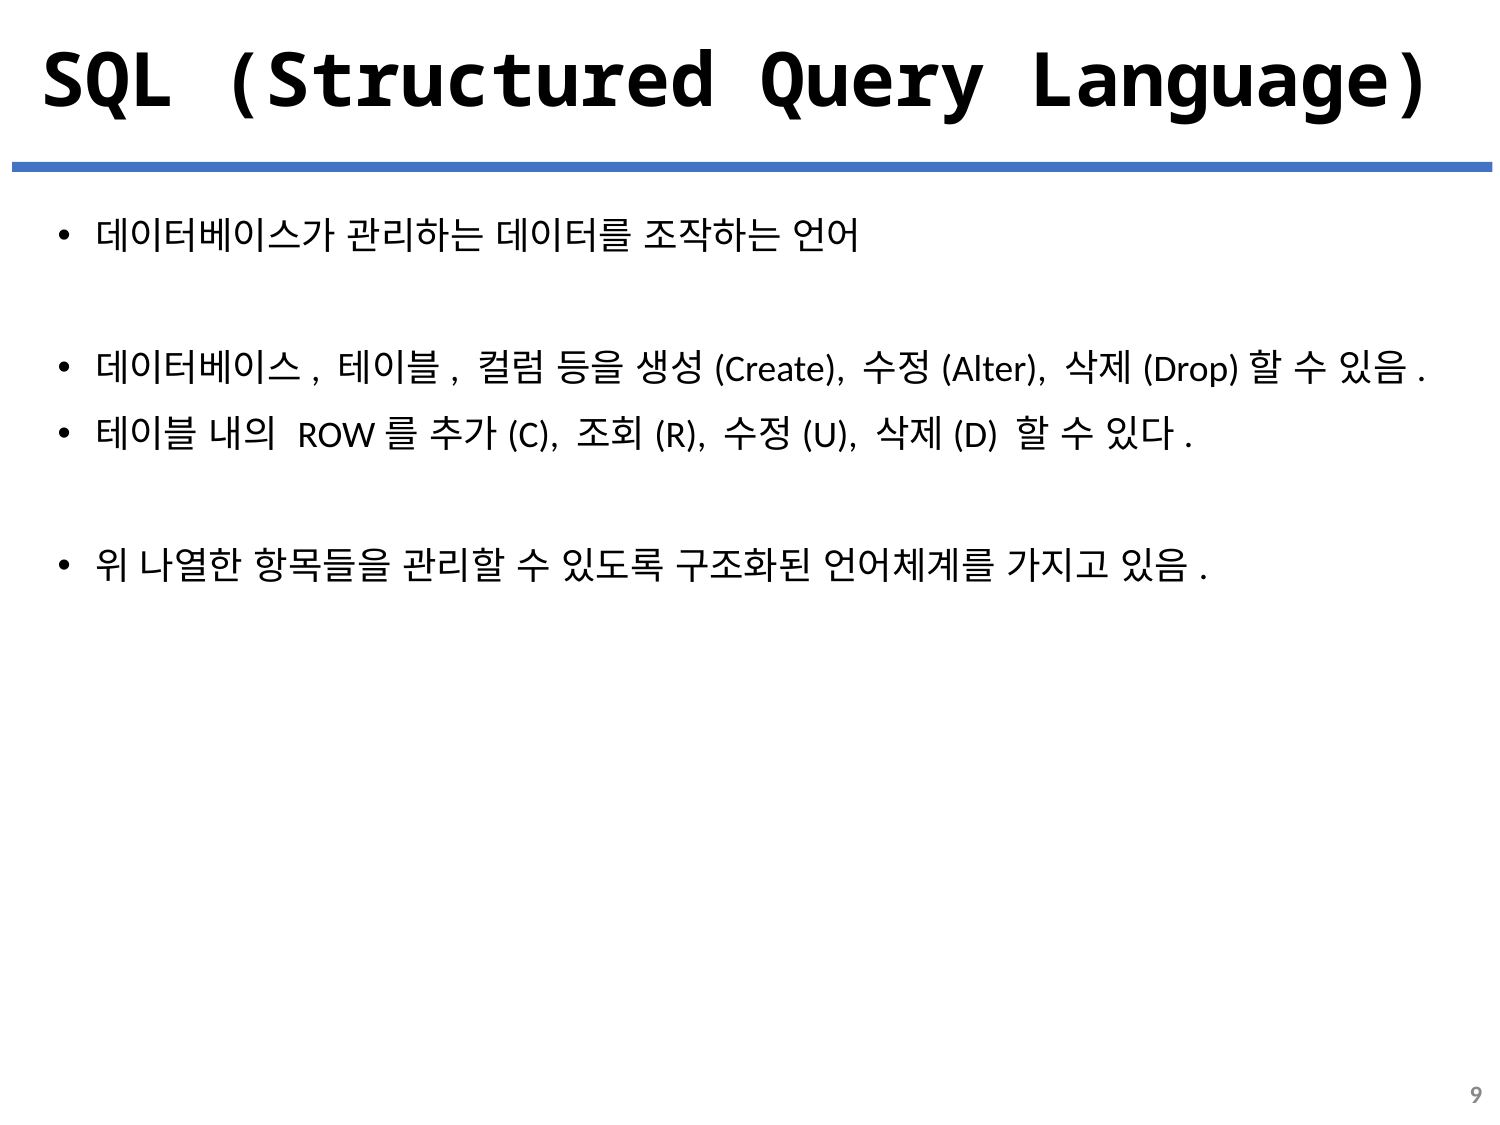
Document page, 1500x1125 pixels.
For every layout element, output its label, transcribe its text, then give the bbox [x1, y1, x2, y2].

title SQL (Structured Query Language) [25, 32, 1475, 132]
slide_number 9 [1159, 1063, 1498, 1124]
list 데이터베이스가 관리하는 데이터를 조작하는 언어 데이터베이스, 테이블, 컬럼 등을 생성(Create), 수정(Alter), 삭제(Drop)할 수 있음. 테이블 내의 ROW를 추가(C), 조회(R), 수정(U), 삭제(D) 할 수 있다. 위 나열한 항목들을 관리할 수 있도록 구조화된 언어체계를 가지고 있음. [42, 204, 1453, 1104]
